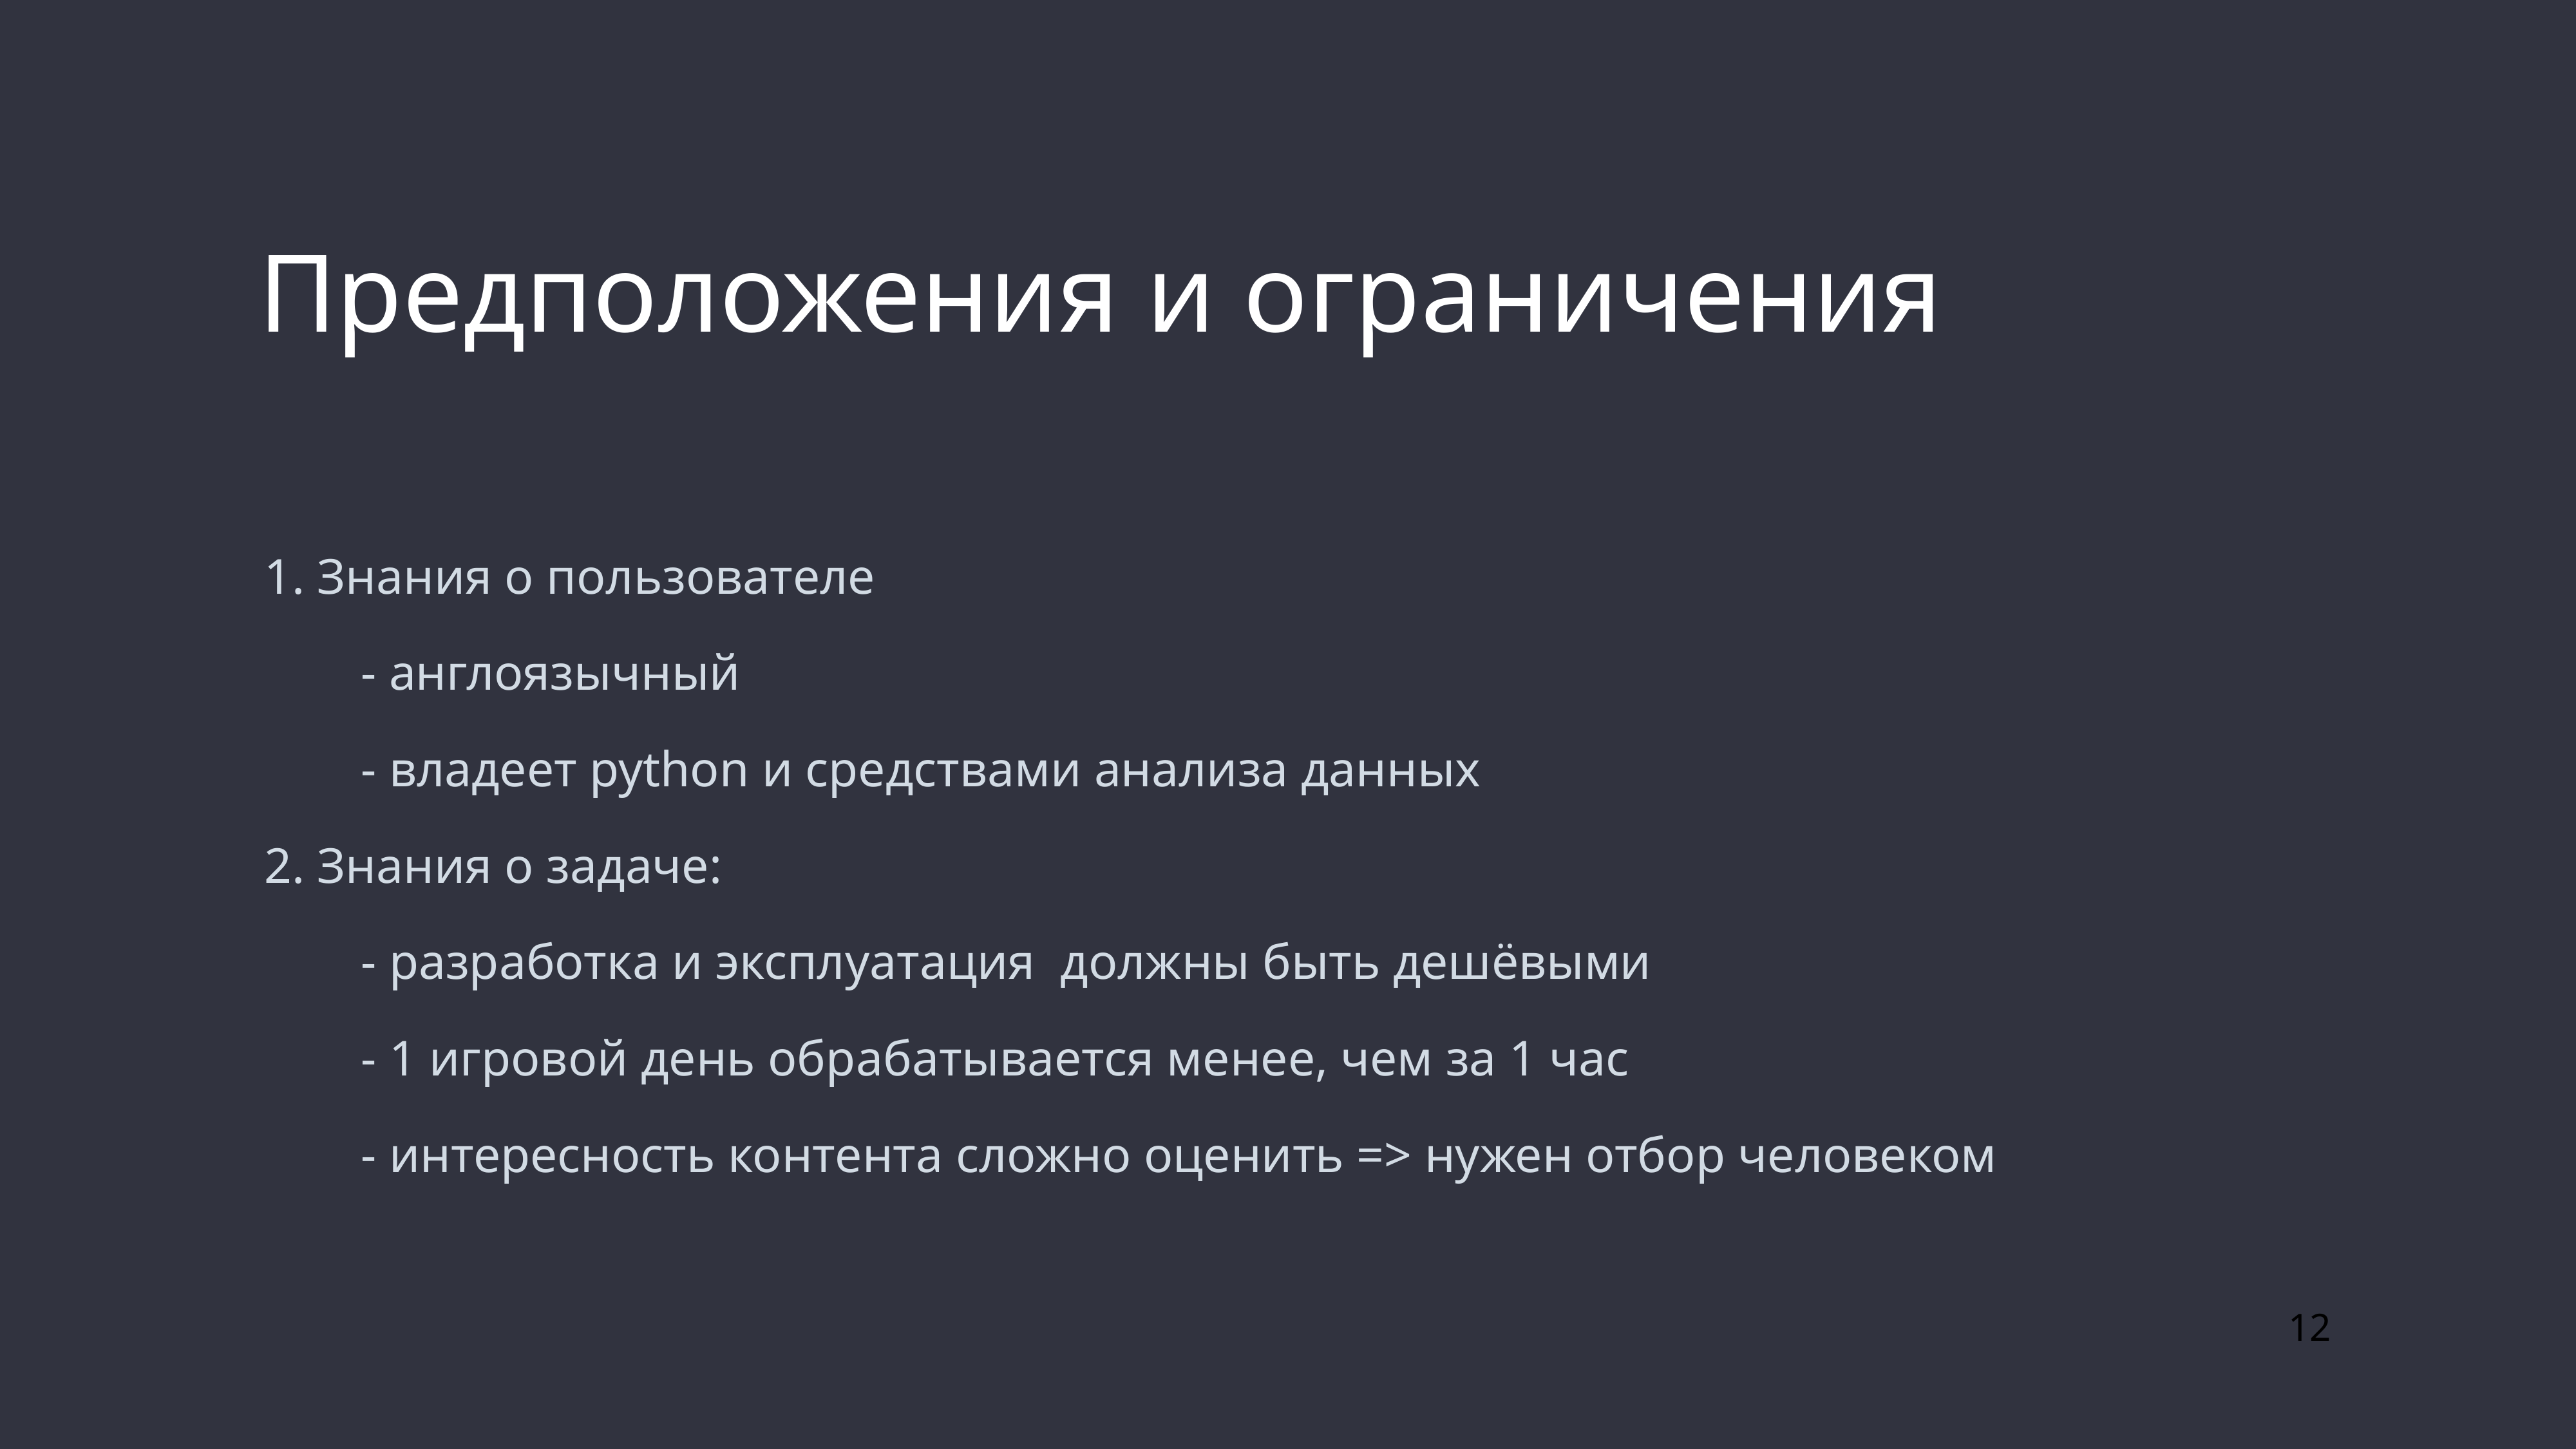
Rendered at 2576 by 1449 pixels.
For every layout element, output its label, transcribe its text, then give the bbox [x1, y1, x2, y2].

text_box 1. Знания о пользователе - англоязычный - владеет python и средствами анализа данных 2. Знания о задаче: - разработка и эксплуатация должны быть дешёвыми - 1 игровой день обрабатывается менее, чем за 1 час - интересность контента сложно оценить => нужен отбор человеком [259, 528, 2290, 1188]
text_box Предположения и ограничения [252, 219, 2318, 359]
slide_number 12 [2148, 1298, 2471, 1401]
